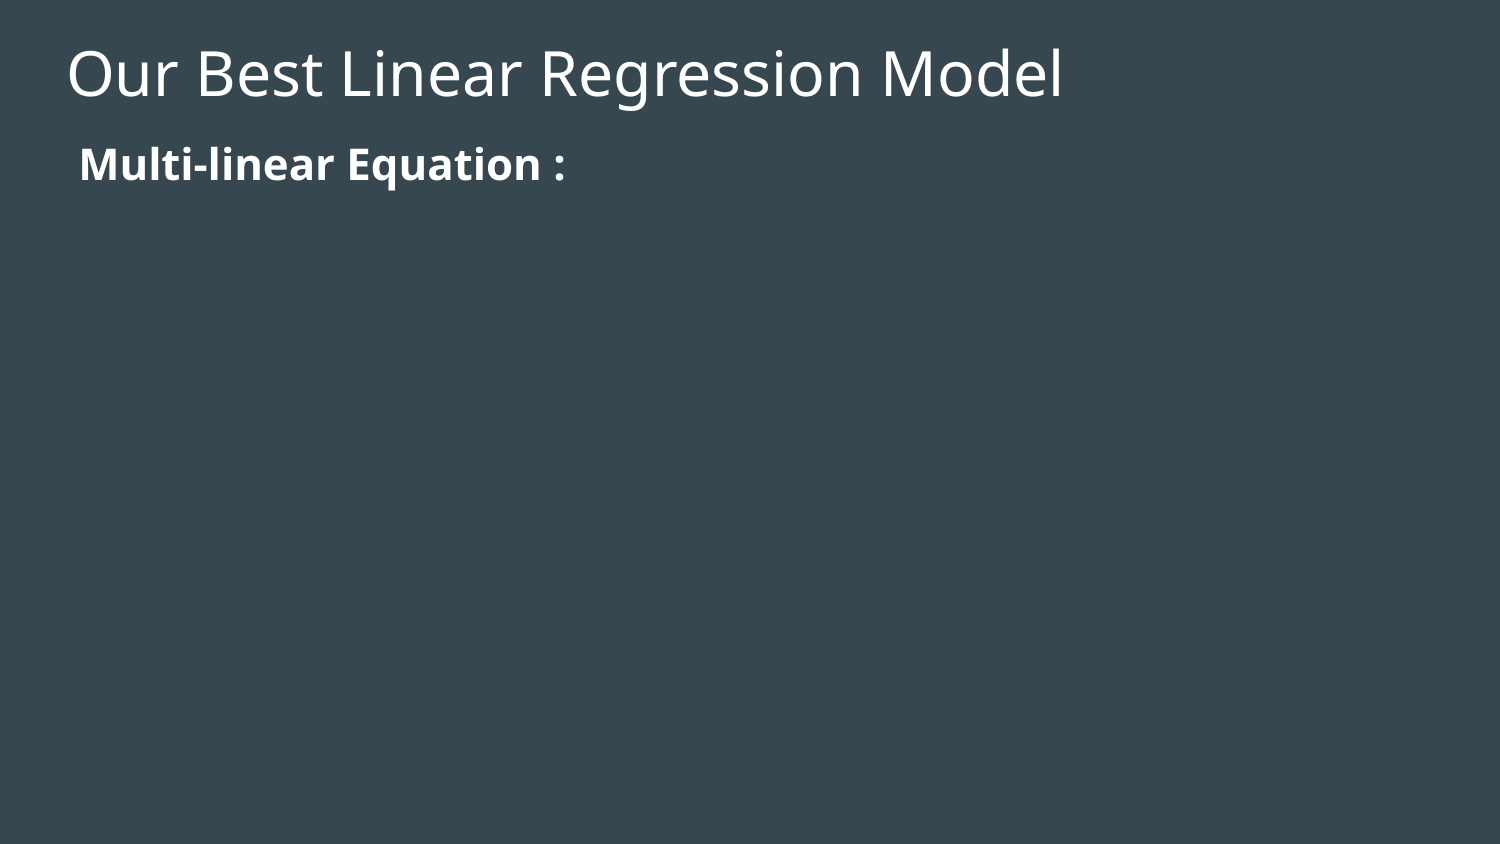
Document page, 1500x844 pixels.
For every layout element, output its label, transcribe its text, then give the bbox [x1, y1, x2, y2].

title Our Best Linear Regression Model [51, 19, 1449, 114]
list Multi-linear Equation : [63, 113, 1431, 825]
